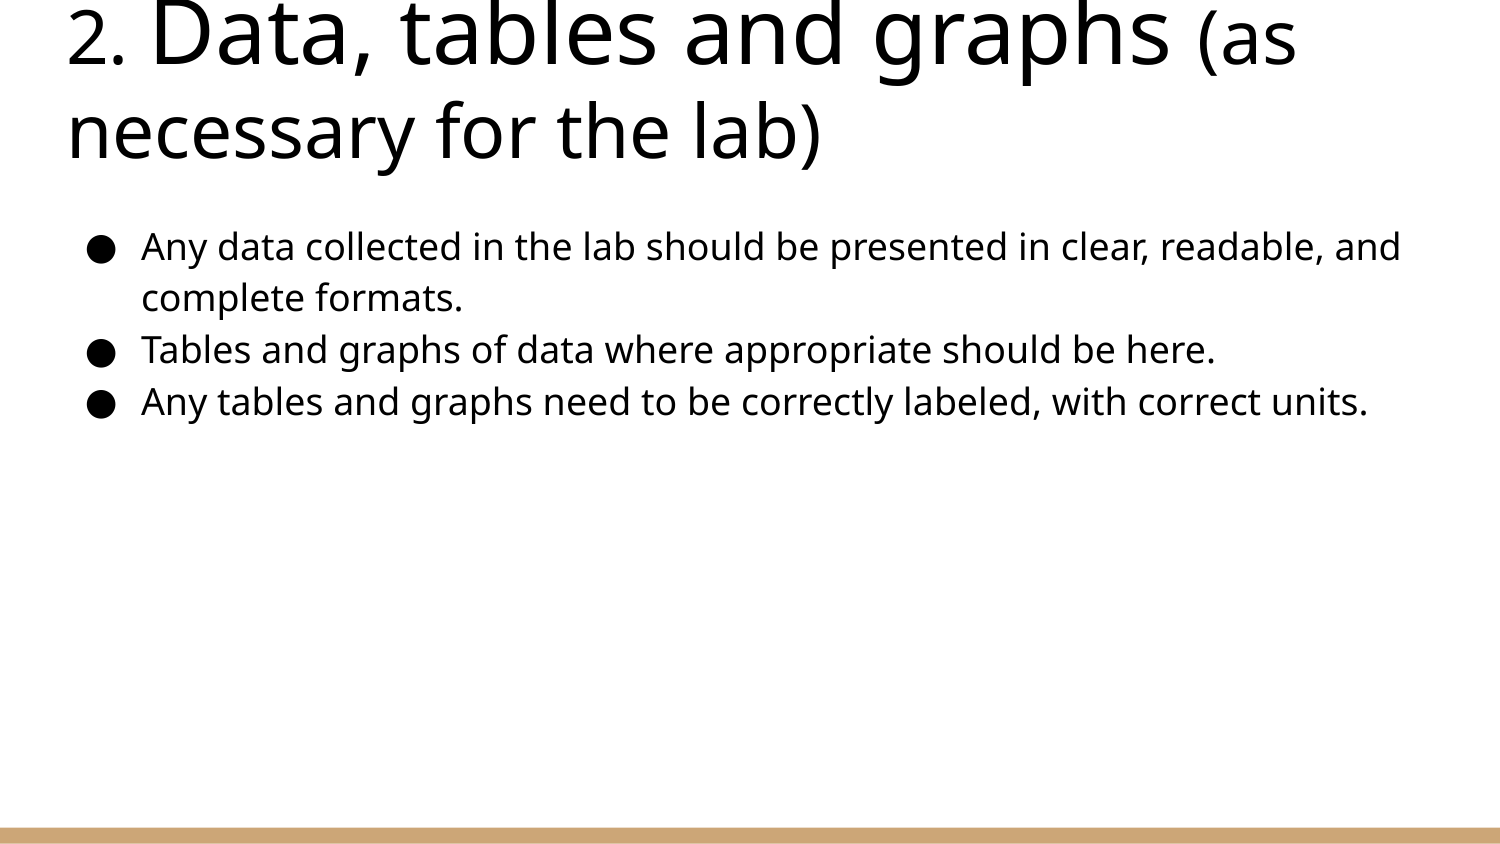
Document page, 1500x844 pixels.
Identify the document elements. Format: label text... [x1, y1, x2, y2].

list Any data collected in the lab should be presented in clear, readable, and complete formats. Tables and graphs of data where appropriate should be here. Any tables and graphs need to be correctly labeled, with correct units. [51, 200, 1449, 752]
title 2. Data, tables and graphs (as necessary for the lab) [51, 51, 1449, 189]
